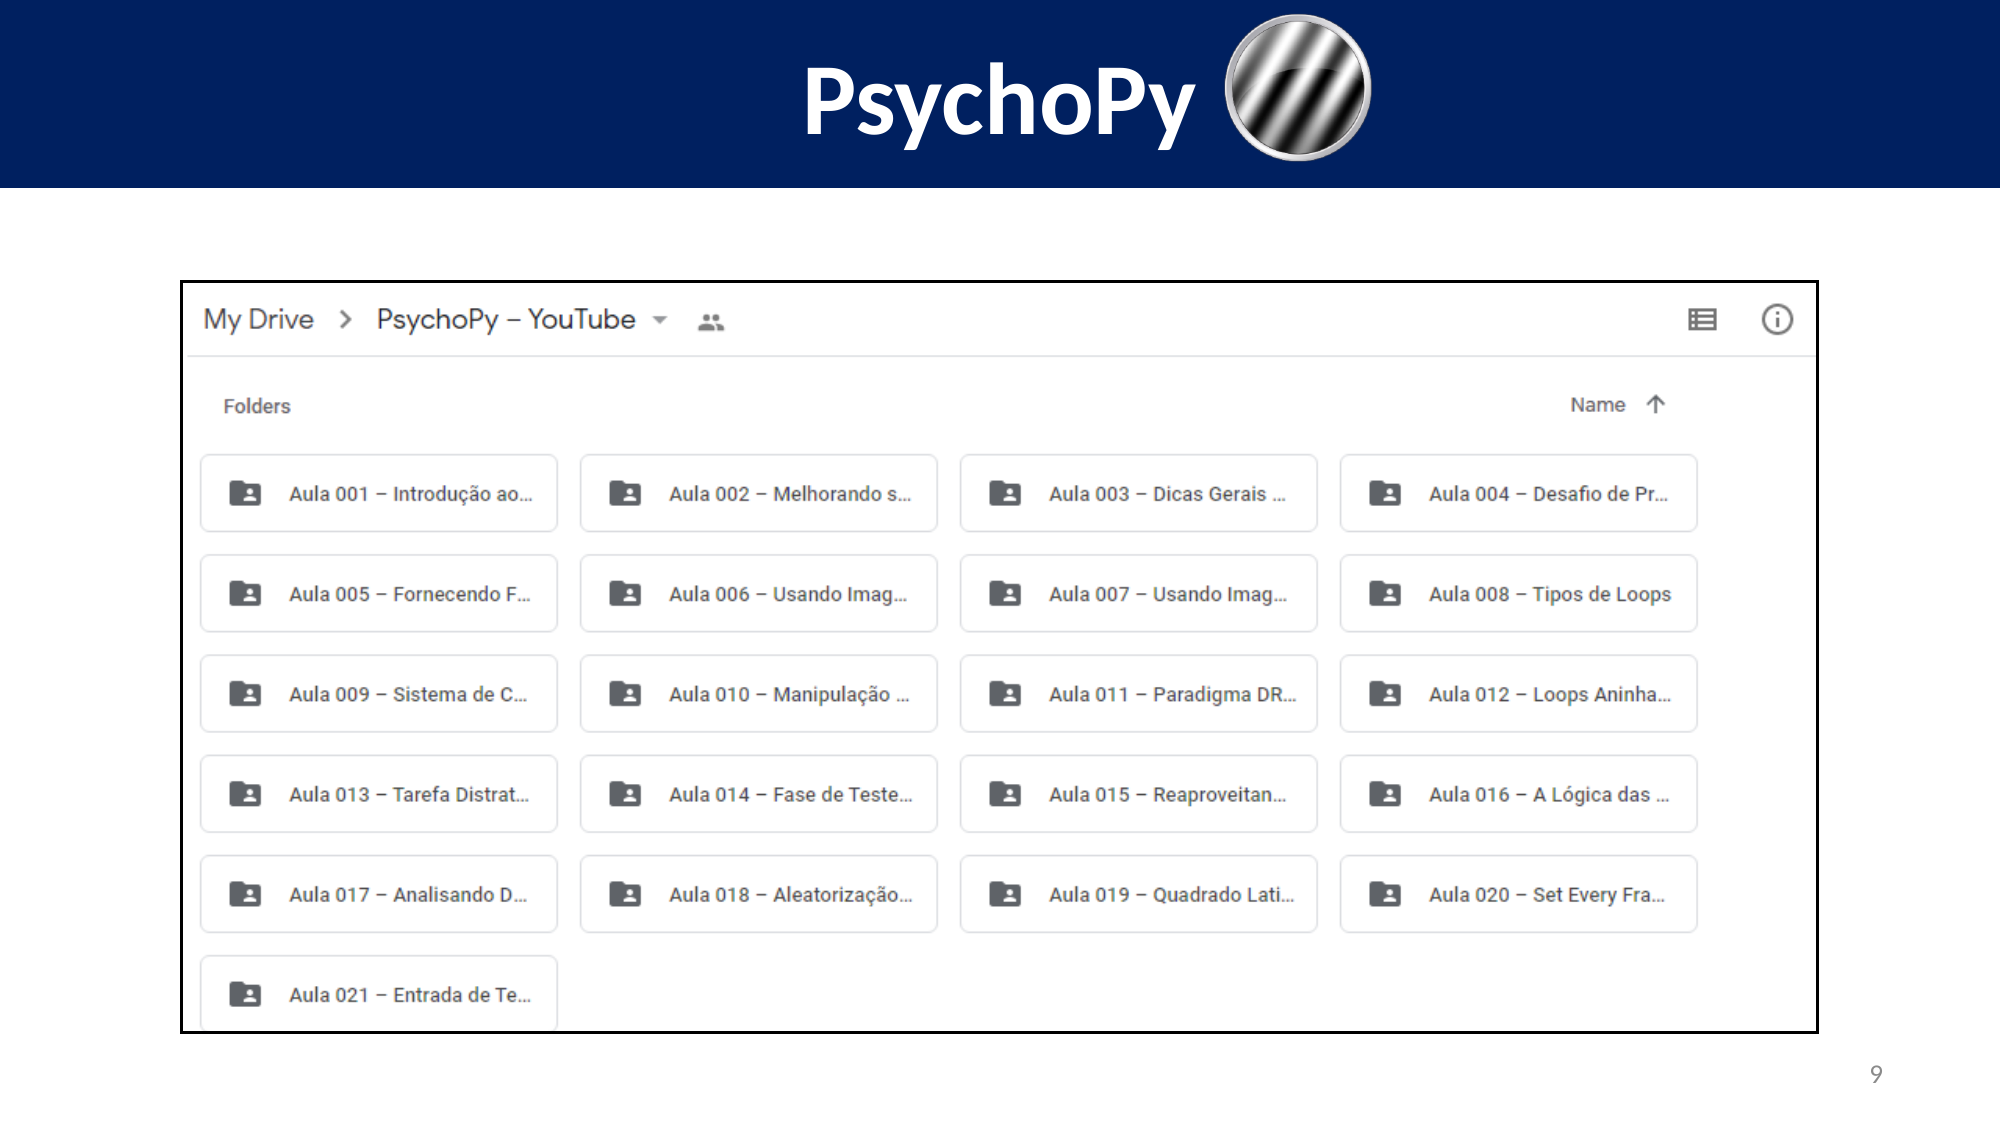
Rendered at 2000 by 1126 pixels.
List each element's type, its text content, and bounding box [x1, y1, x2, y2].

slide_number 9 [1433, 1042, 1900, 1103]
picture [1222, 11, 1376, 165]
title PsychoPy [0, 0, 2000, 188]
picture [183, 282, 1817, 1032]
